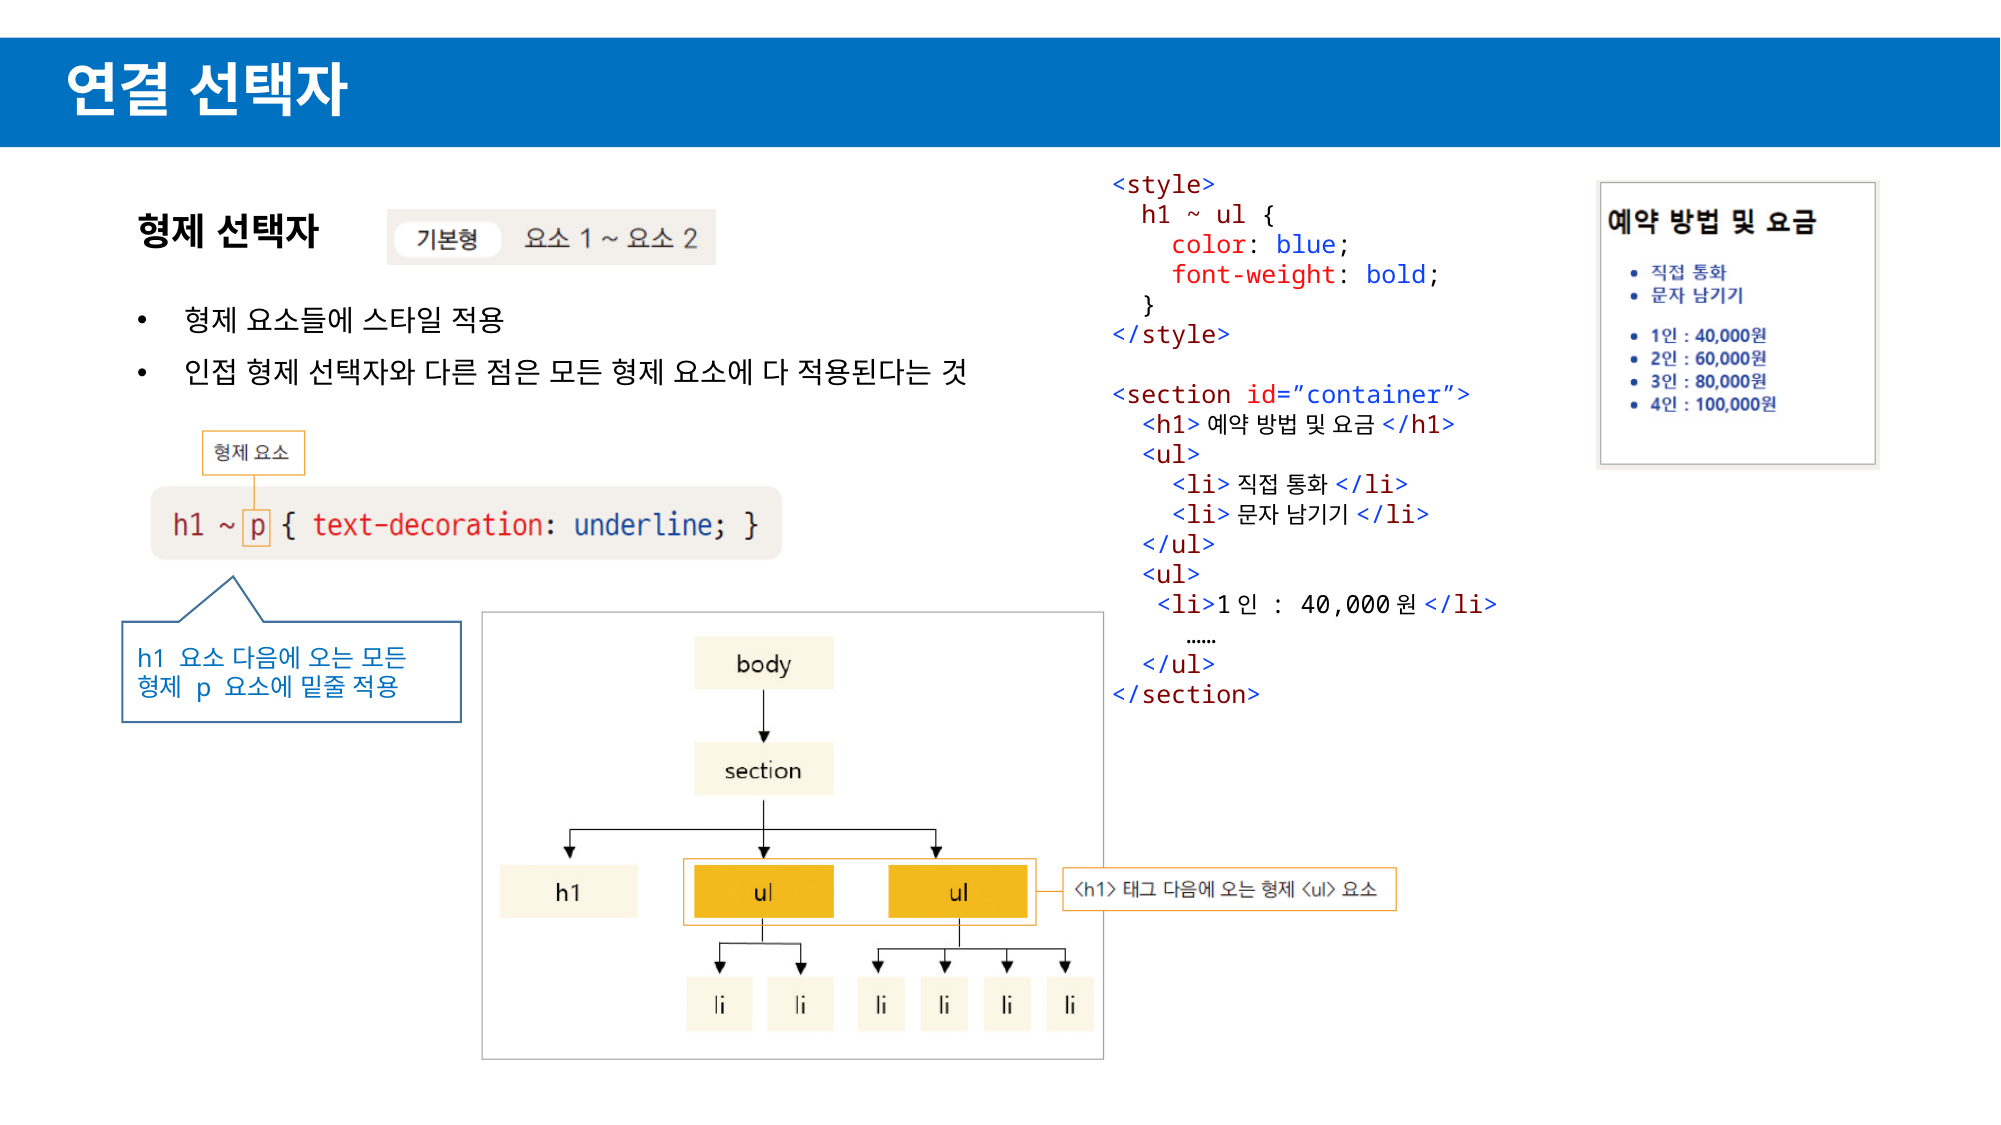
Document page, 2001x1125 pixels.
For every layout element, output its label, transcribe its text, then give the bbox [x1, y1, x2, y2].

text_box 형제 선택자 [122, 201, 574, 261]
text_box 형제 요소들에 스타일 적용 인접 형제 선택자와 다른 점은 모든 형제 요소에 다 적용된다는 것 [122, 277, 1096, 398]
picture [476, 606, 1407, 1070]
title 연결 선택자 [50, 37, 1542, 148]
picture [1596, 180, 1880, 470]
text_box <style> h1 ~ ul { color: blue; font-weight: bold; } </style> <section id=”container”> <h1>예약 방법 및 요금</h1> <ul> <li>직접 통화</li> <li>문자 남기기</li> </ul> <ul> <li>1인 : 40,000원</li> …… </ul> </section> [1096, 161, 1824, 716]
picture [387, 209, 716, 265]
picture [144, 417, 804, 567]
text_box h1 요소 다음에 오는 모든 형제 p 요소에 밑줄 적용 [121, 574, 462, 724]
